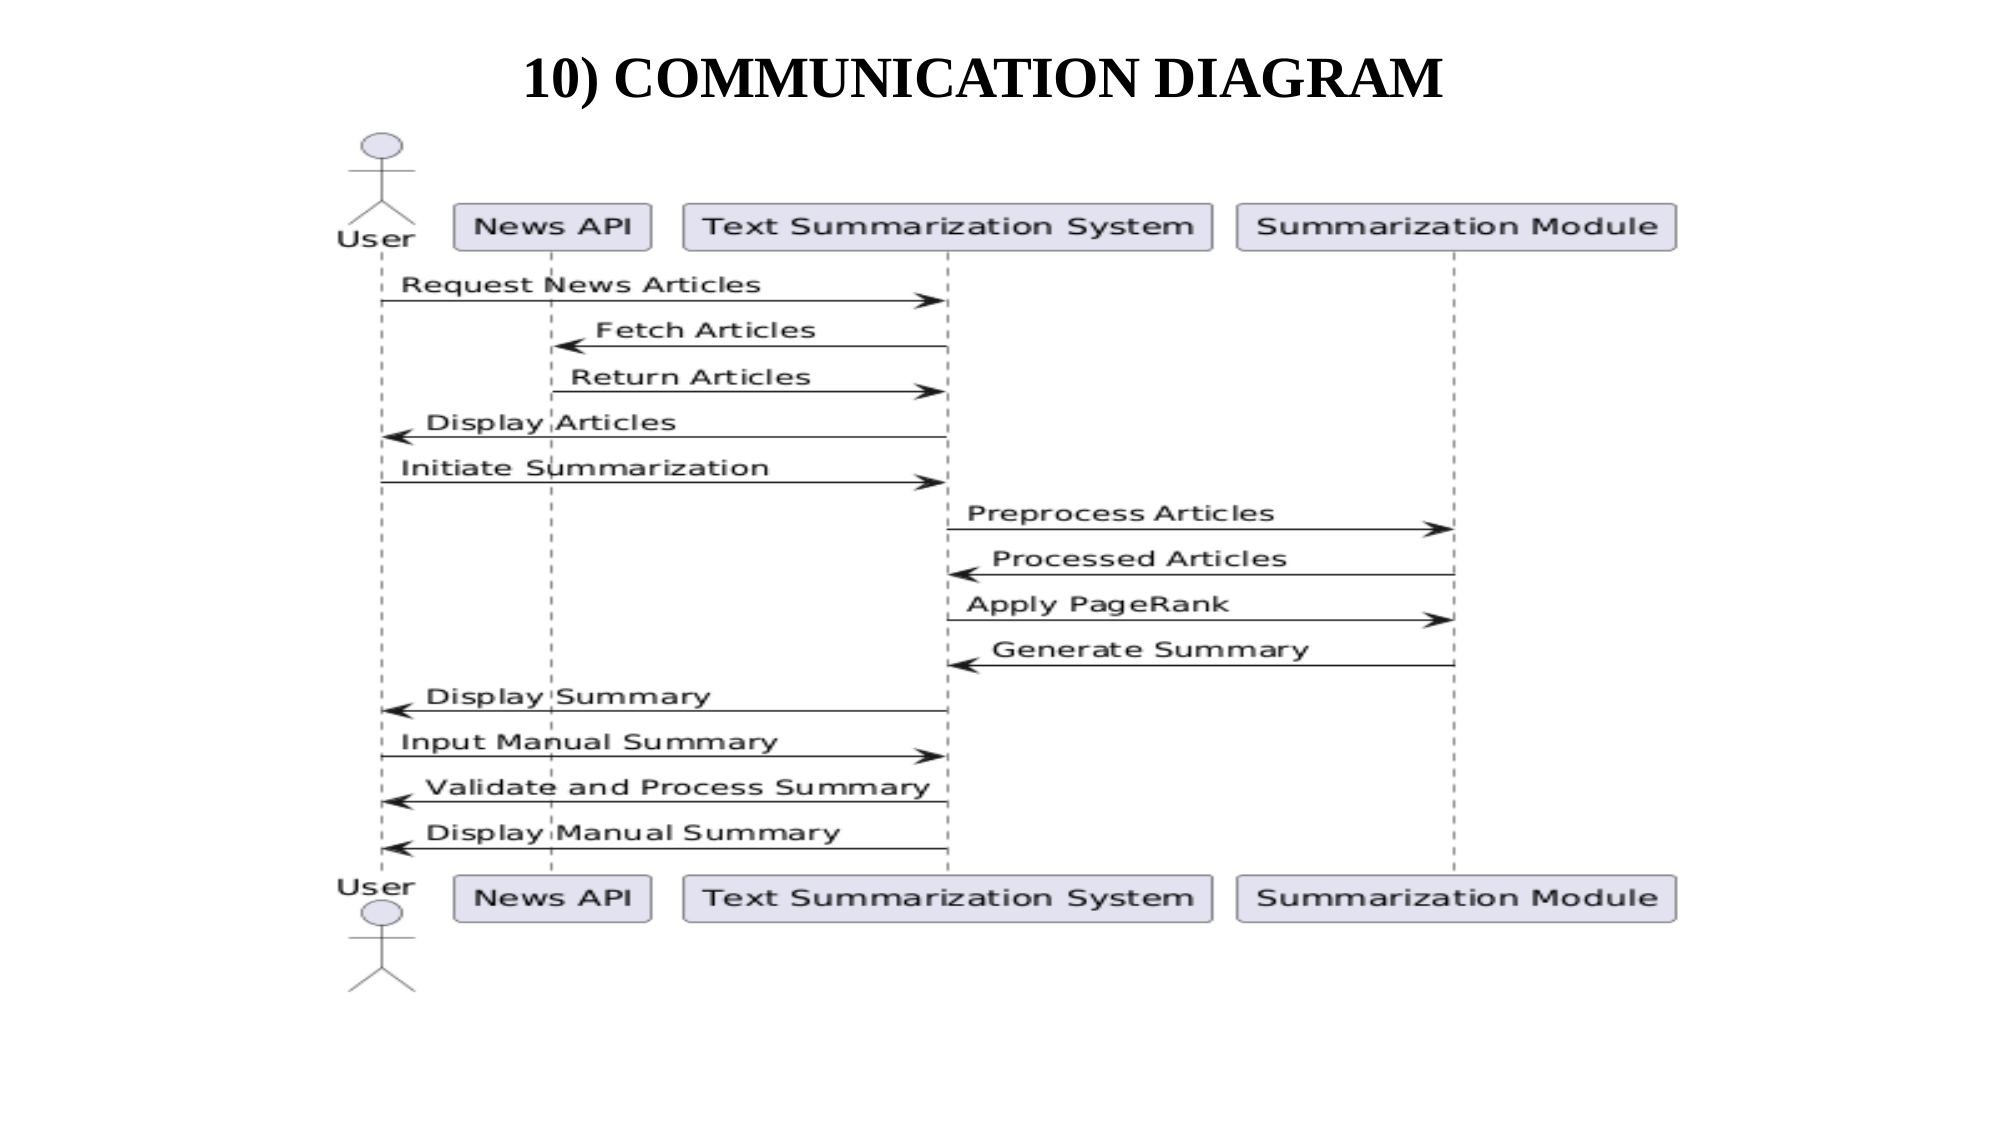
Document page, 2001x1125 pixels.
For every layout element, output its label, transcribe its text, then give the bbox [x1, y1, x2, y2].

title 10) COMMUNICATION DIAGRAM [474, 37, 1491, 124]
picture [324, 125, 1688, 1000]
